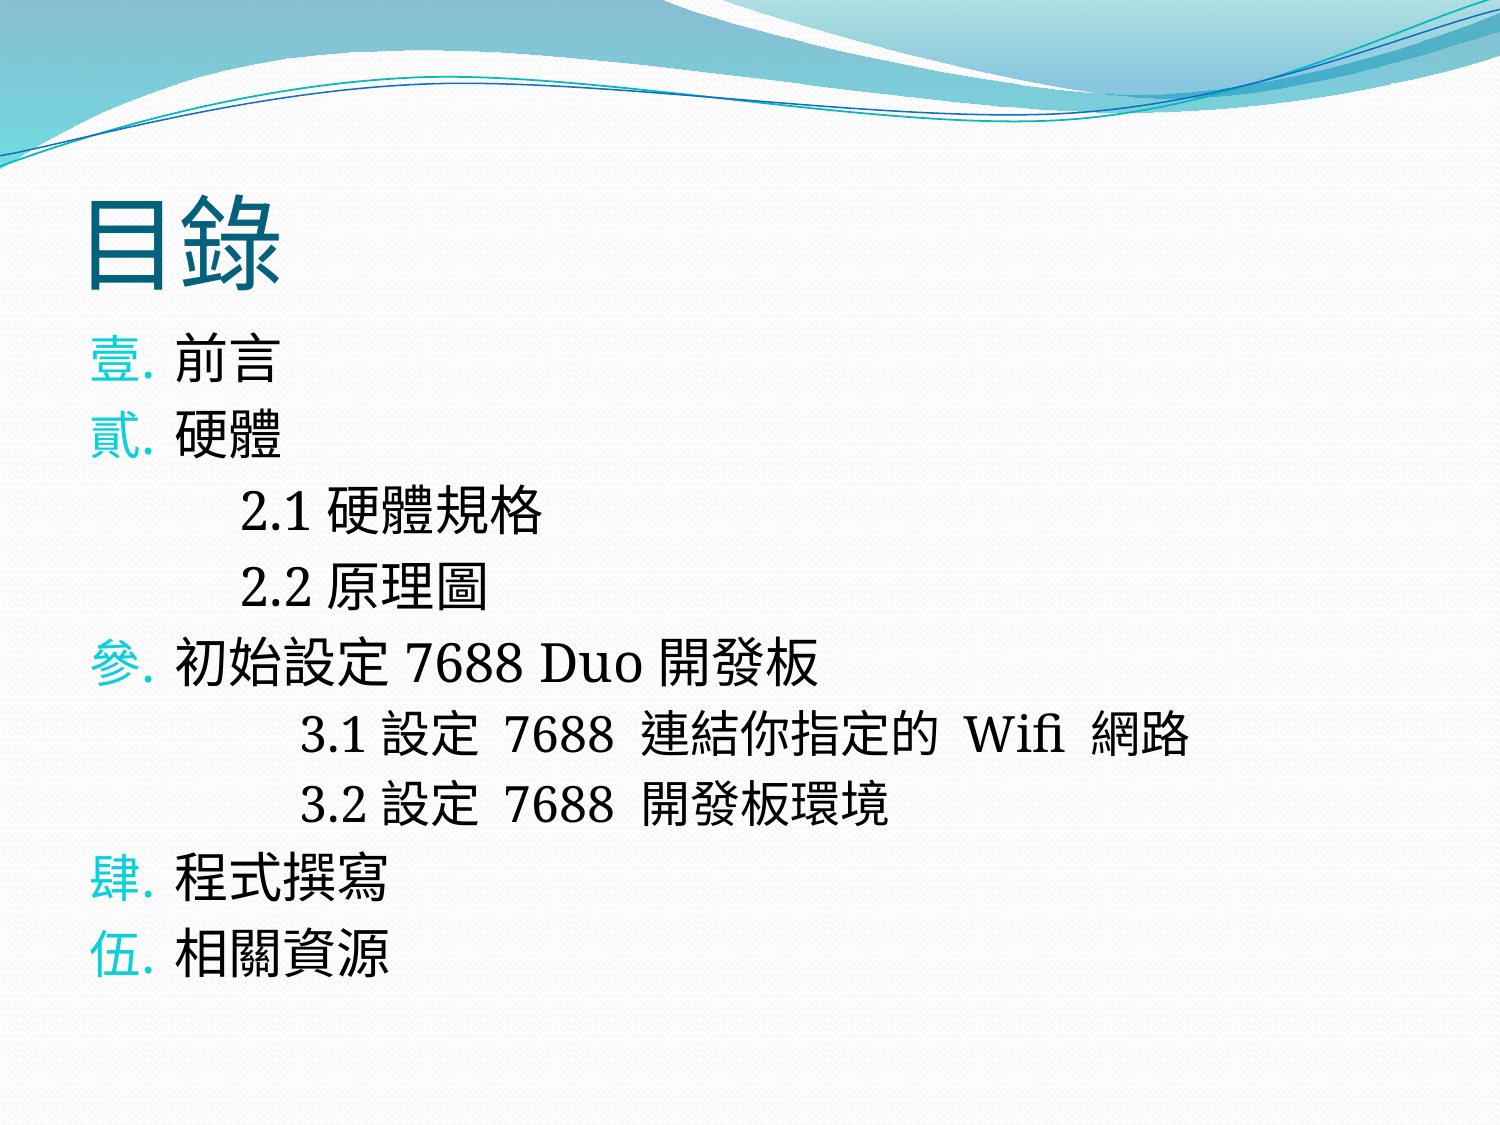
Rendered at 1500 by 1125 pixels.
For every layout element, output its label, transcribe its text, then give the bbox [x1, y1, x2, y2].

title 目錄 [75, 115, 1425, 303]
list 前言 硬體 2.1硬體規格 2.2原理圖 初始設定7688 Duo開發板 3.1設定 7688 連結你指定的 Wifi 網路 3.2設定 7688 開發板環境 程式撰寫 相關資源 [75, 317, 1425, 1038]
